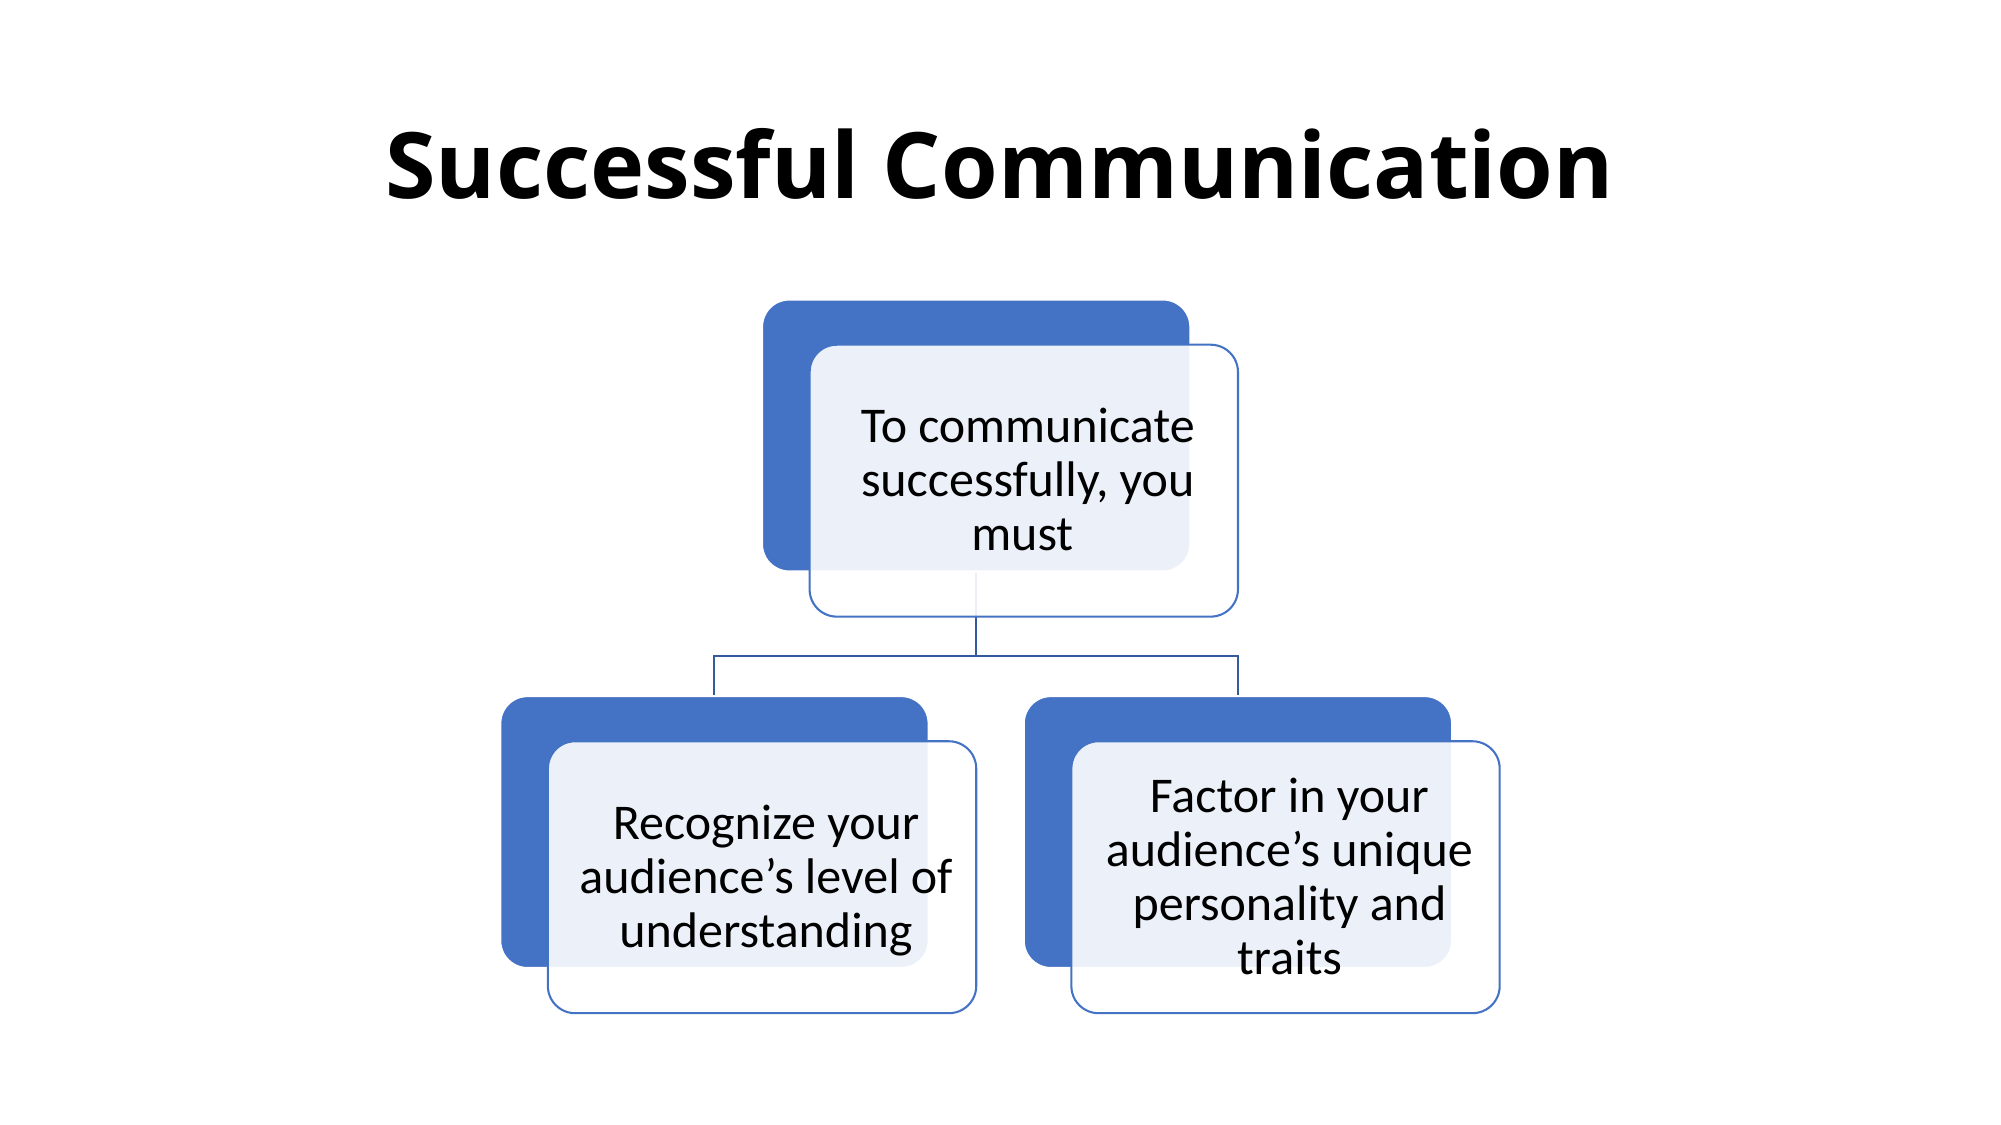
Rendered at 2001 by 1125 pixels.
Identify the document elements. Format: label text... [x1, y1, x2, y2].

title Successful Communication [137, 59, 1863, 278]
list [137, 299, 1863, 1014]
